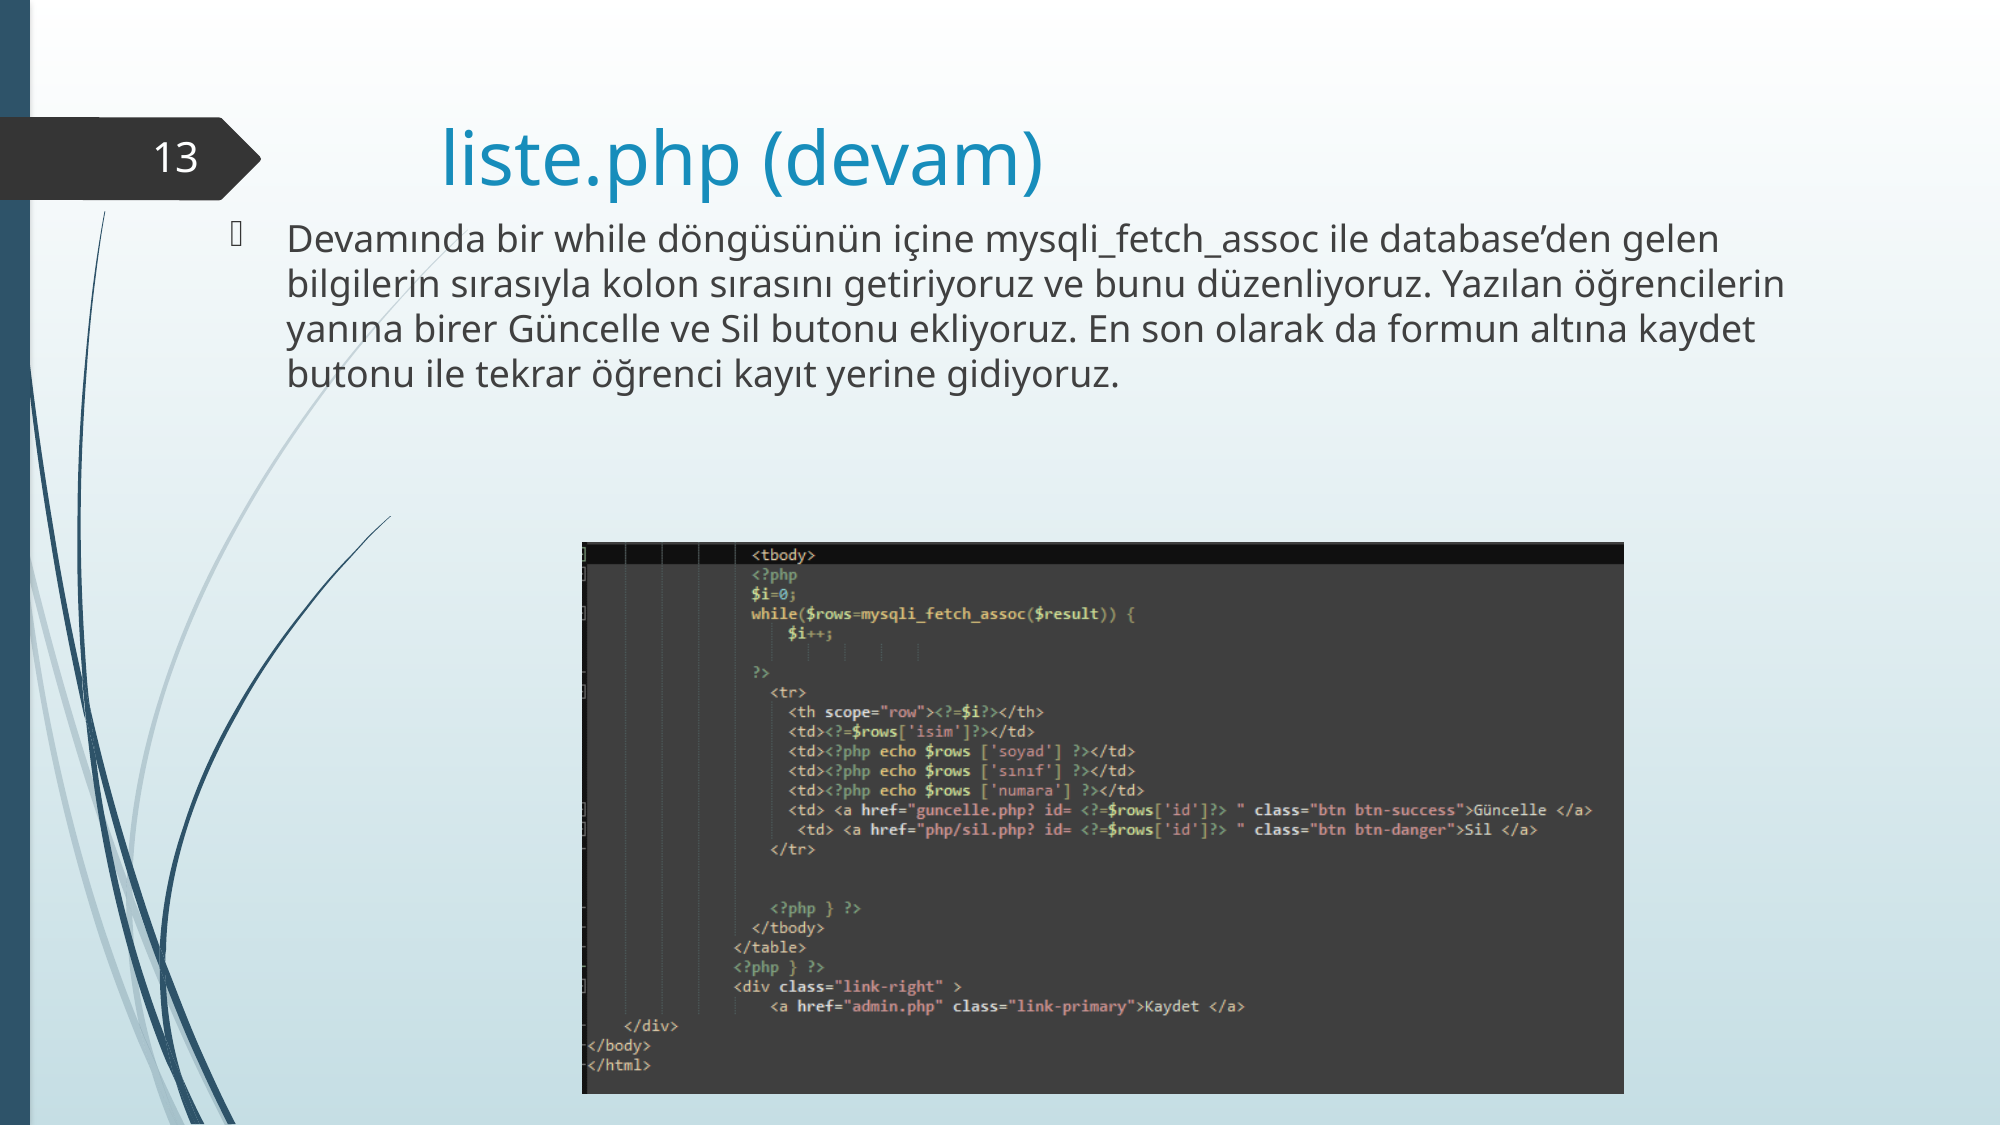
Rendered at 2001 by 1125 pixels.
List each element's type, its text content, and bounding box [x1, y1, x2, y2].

slide_number 13 [87, 129, 216, 190]
list Devamında bir while döngüsünün içine mysqli_fetch_assoc ile database’den gelen bilgilerin sırasıyla kolon sırasını getiriyoruz ve bunu düzenliyoruz. Yazılan öğrencilerin yanına birer Güncelle ve Sil butonu ekliyoruz. En son olarak da formun altına kaydet butonu ile tekrar öğrenci kayıt yerine gidiyoruz. [215, 207, 1888, 1111]
title liste.php (devam) [425, 102, 1888, 207]
picture [582, 542, 1624, 1094]
